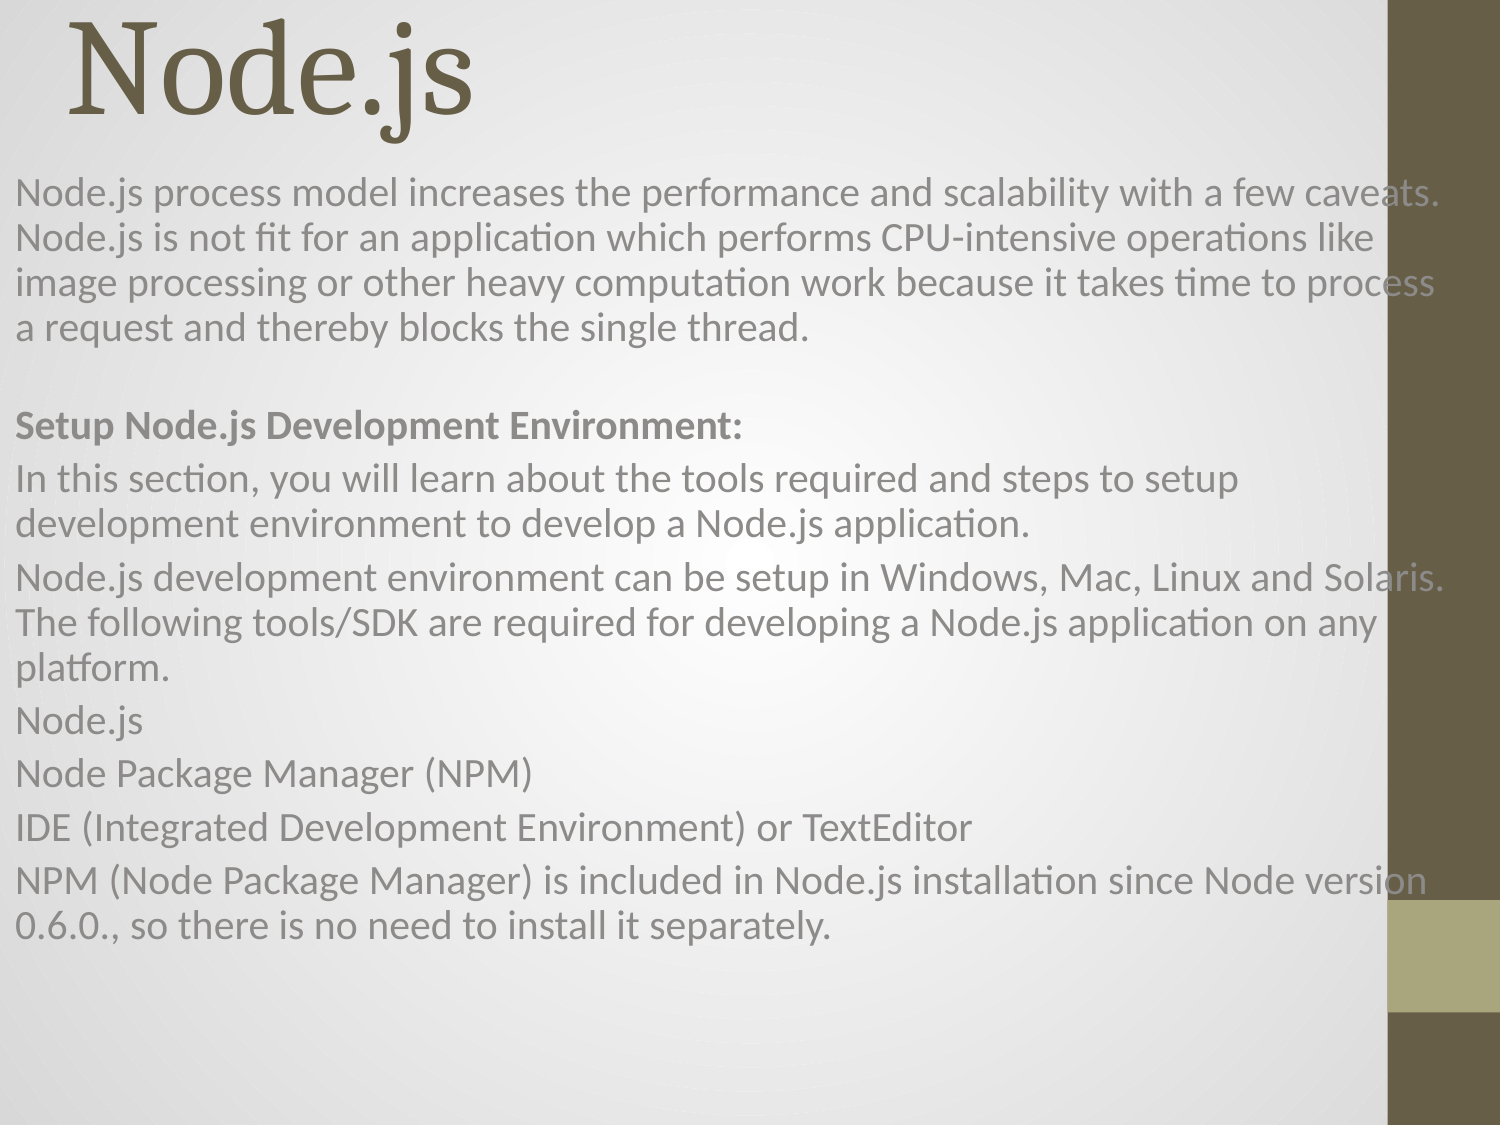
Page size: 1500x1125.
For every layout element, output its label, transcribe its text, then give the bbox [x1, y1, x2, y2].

subtitle Node.js process model increases the performance and scalability with a few caveats. Node.js is not fit for an application which performs CPU-intensive operations like image processing or other heavy computation work because it takes time to process a request and thereby blocks the single thread. Setup Node.js Development Environment: In this section, you will learn about the tools required and steps to setup development environment to develop a Node.js application. Node.js development environment can be setup in Windows, Mac, Linux and Solaris. The following tools/SDK are required for developing a Node.js application on any platform. Node.js Node Package Manager (NPM) IDE (Integrated Development Environment) or TextEditor NPM (Node Package Manager) is included in Node.js installation since Node version 0.6.0., so there is no need to install it separately. [0, 162, 1475, 1000]
title Node.js [50, 24, 1388, 150]
